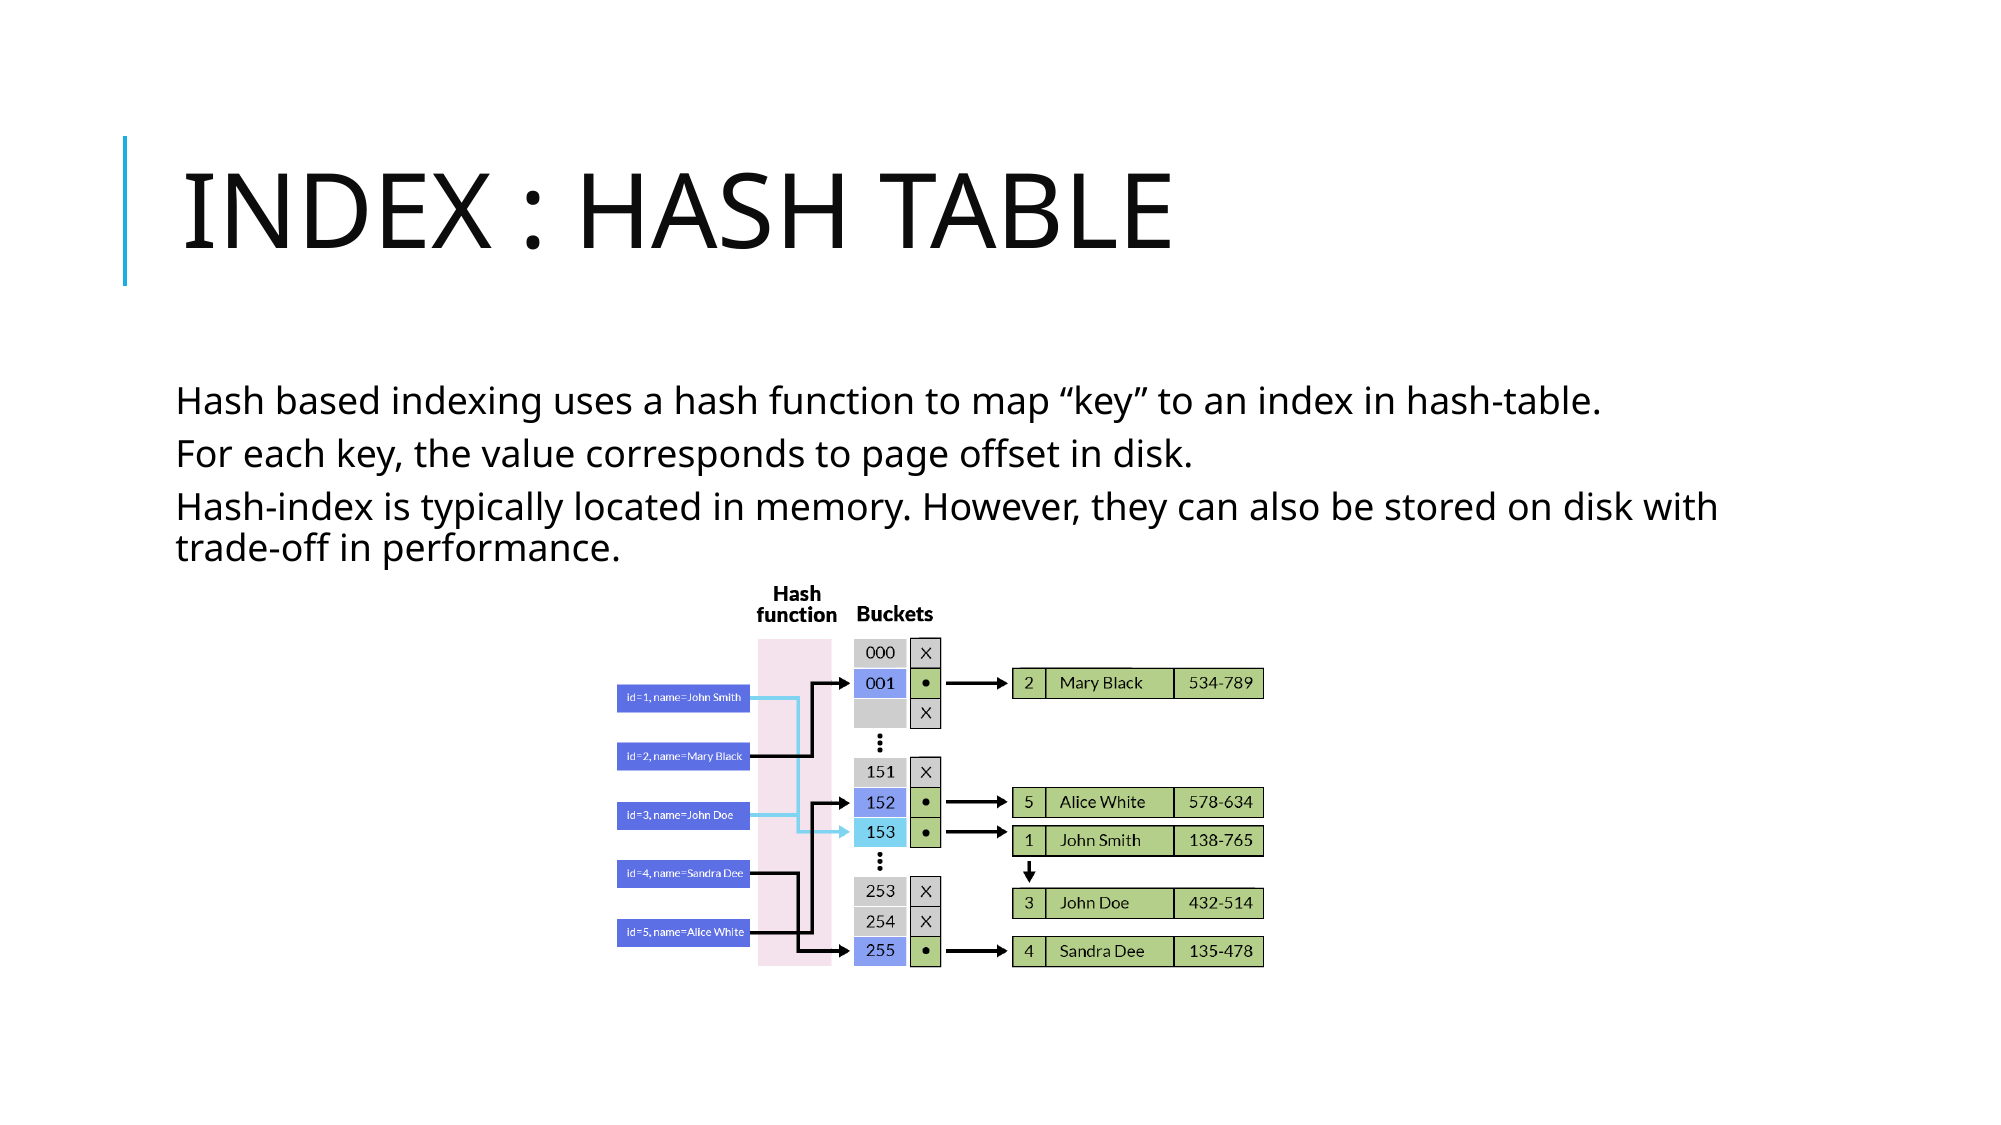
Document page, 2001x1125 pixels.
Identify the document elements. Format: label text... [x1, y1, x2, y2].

title INDEX : HASH TABLE [168, 96, 1763, 342]
list Hash based indexing uses a hash function to map “key” to an index in hash-table. For each key, the value corresponds to page offset in disk. Hash-index is typically located in memory. However, they can also be stored on disk with trade-off in performance. [168, 375, 1763, 1035]
picture [615, 550, 1278, 1008]
